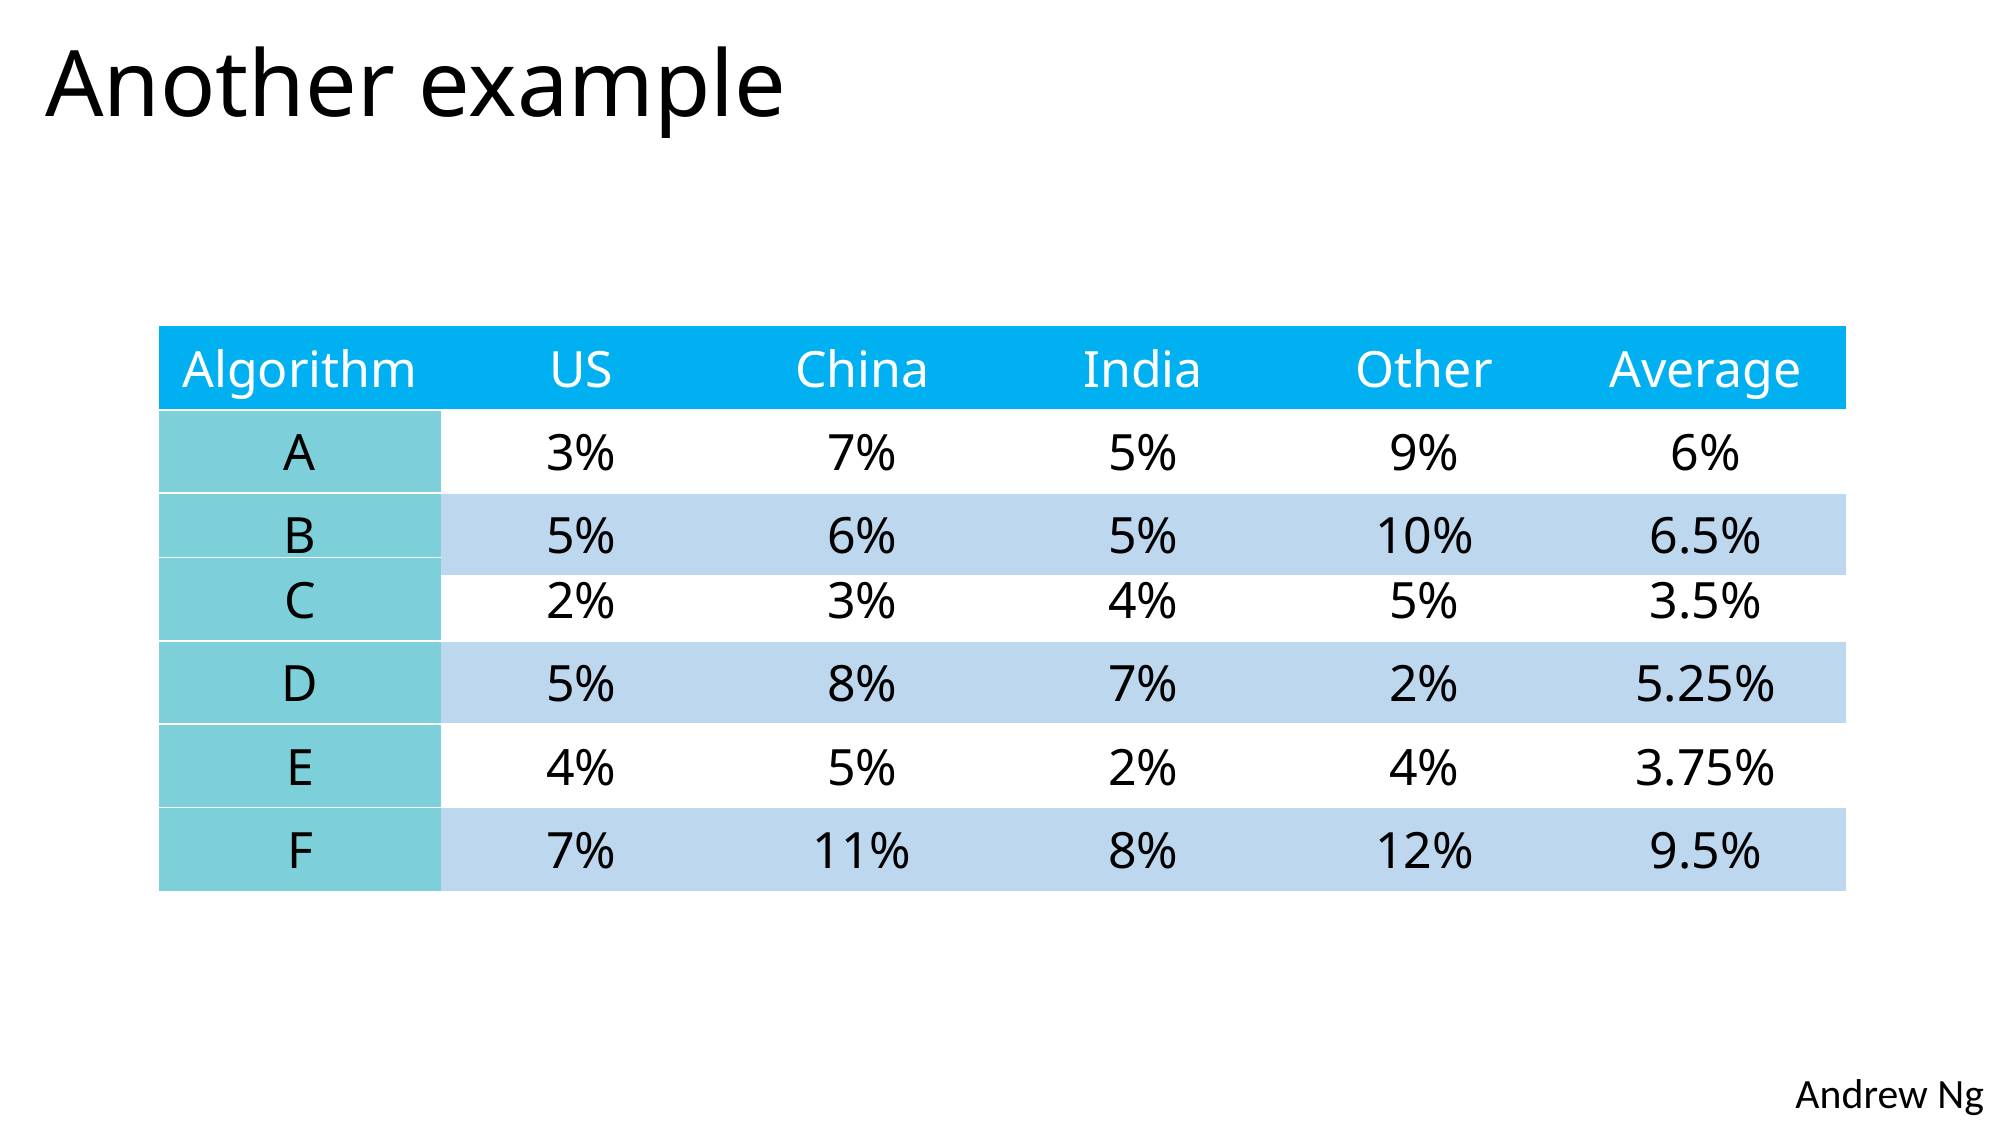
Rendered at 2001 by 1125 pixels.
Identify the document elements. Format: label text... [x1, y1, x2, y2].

table_header 3% [722, 558, 1003, 640]
table_cell 7% [1003, 642, 1284, 723]
table_header Other [1284, 326, 1565, 409]
table_cell 5% [441, 494, 722, 558]
table_cell 5% [1003, 411, 1284, 492]
table_cell 4% [1284, 725, 1565, 807]
table_header China [722, 326, 1003, 409]
table_header 3.5% [1565, 558, 1846, 640]
text_box [1561, 246, 1877, 928]
table_cell 6% [1565, 411, 1846, 492]
table_header 2% [441, 558, 722, 640]
table_cell 10% [1284, 494, 1565, 558]
table_cell D [159, 642, 441, 723]
table_cell F [159, 808, 441, 891]
table_cell 5% [1003, 494, 1284, 558]
table_header Algorithm [159, 326, 441, 409]
table_cell 9% [1284, 411, 1565, 492]
table_cell 8% [722, 642, 1003, 723]
table_cell 7% [441, 808, 722, 891]
table_header US [441, 326, 722, 409]
table_header 5% [1284, 558, 1565, 640]
table_cell 5.25% [1565, 642, 1846, 723]
table_cell 6.5% [1565, 494, 1846, 558]
table_cell B [159, 494, 441, 557]
table_cell 11% [722, 808, 1003, 891]
table_cell 3.75% [1565, 725, 1846, 807]
table_cell 4% [441, 725, 722, 807]
table_cell 12% [1284, 808, 1565, 891]
table_cell E [159, 725, 441, 807]
table_cell 5% [722, 725, 1003, 807]
table_header India [1003, 326, 1284, 409]
table_cell 2% [1284, 642, 1565, 723]
table_cell 7% [722, 411, 1003, 492]
table_cell 2% [1003, 725, 1284, 807]
table_cell 9.5% [1565, 808, 1846, 891]
table_header 4% [1003, 558, 1284, 640]
table_header C [159, 558, 441, 640]
table_cell 3% [441, 411, 722, 492]
table_cell 8% [1003, 808, 1284, 891]
table_cell 5% [441, 642, 722, 723]
table_header Average [1565, 326, 1846, 409]
title Another example [30, 29, 1755, 248]
table_cell 6% [722, 494, 1003, 558]
table_cell A [159, 411, 441, 492]
